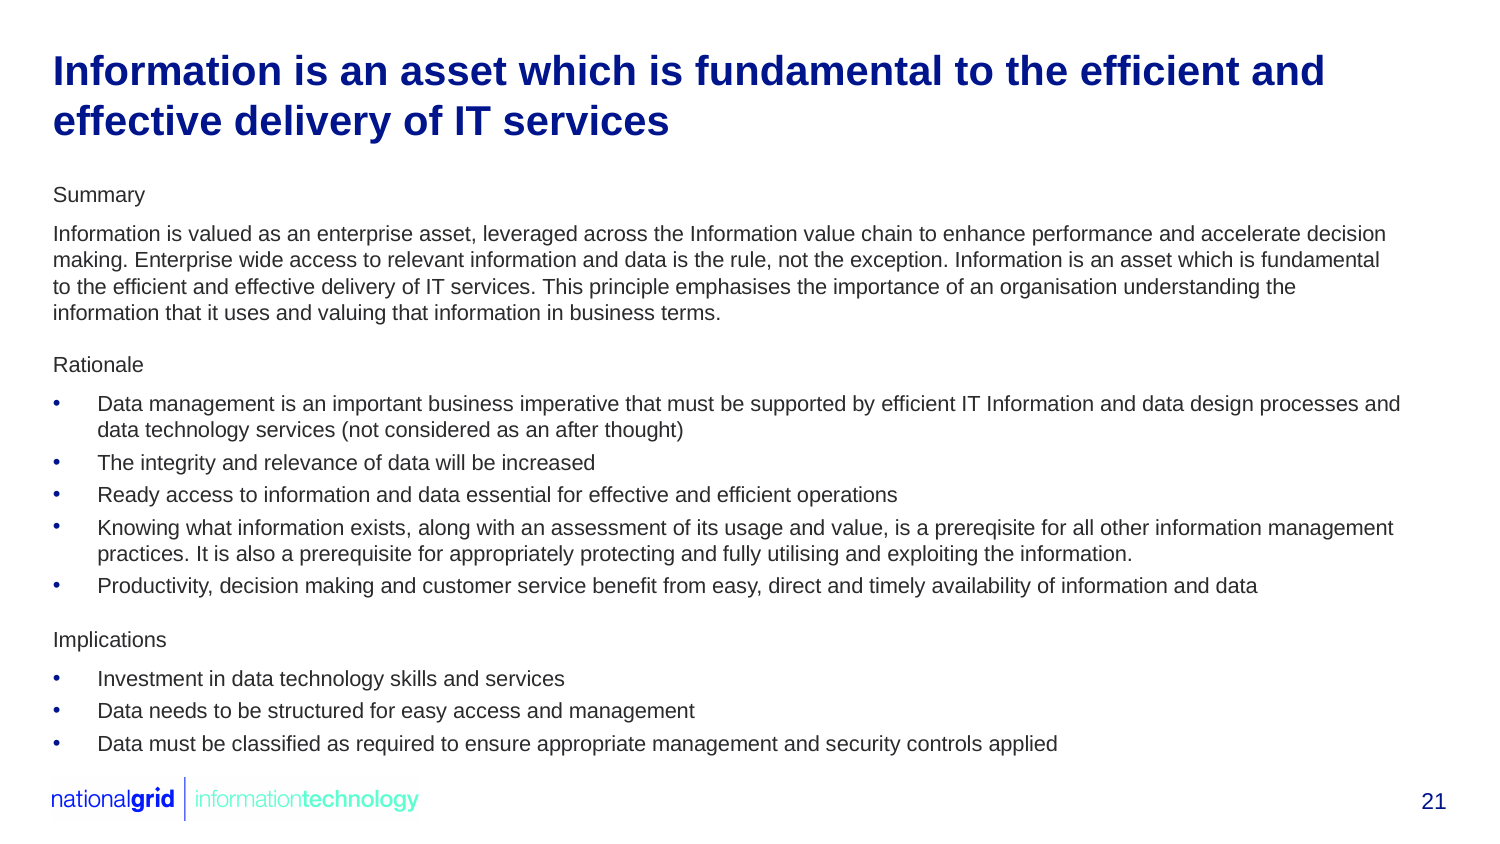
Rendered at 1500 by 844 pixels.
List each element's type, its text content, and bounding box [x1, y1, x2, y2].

picture [52, 777, 419, 821]
text_box Summary Information is valued as an enterprise asset, leveraged across the Information value chain to enhance performance and accelerate decision making. Enterprise wide access to relevant information and data is the rule, not the exception. Information is an asset which is fundamental to the efficient and effective delivery of IT services. This principle emphasises the importance of an organisation understanding the information that it uses and valuing that information in business terms. Rationale Data management is an important business imperative that must be supported by efficient IT Information and data design processes and data technology services (not considered as an after thought) The integrity and relevance of data will be increased Ready access to information and data essential for effective and efficient operations Knowing what information exists, along with an assessment of its usage and value, is a prereqisite for all other information management practices. It is also a prerequisite for appropriately protecting and fully utilising and exploiting the information. Productivity, decision making and customer service benefit from easy, direct and timely availability of information and data Implications Investment in data technology skills and services Data needs to be structured for easy access and management Data must be classified as required to ensure appropriate management and security controls applied [52, 181, 1406, 756]
title Information is an asset which is fundamental to the efficient and effective delivery of IT services [52, 43, 1371, 115]
